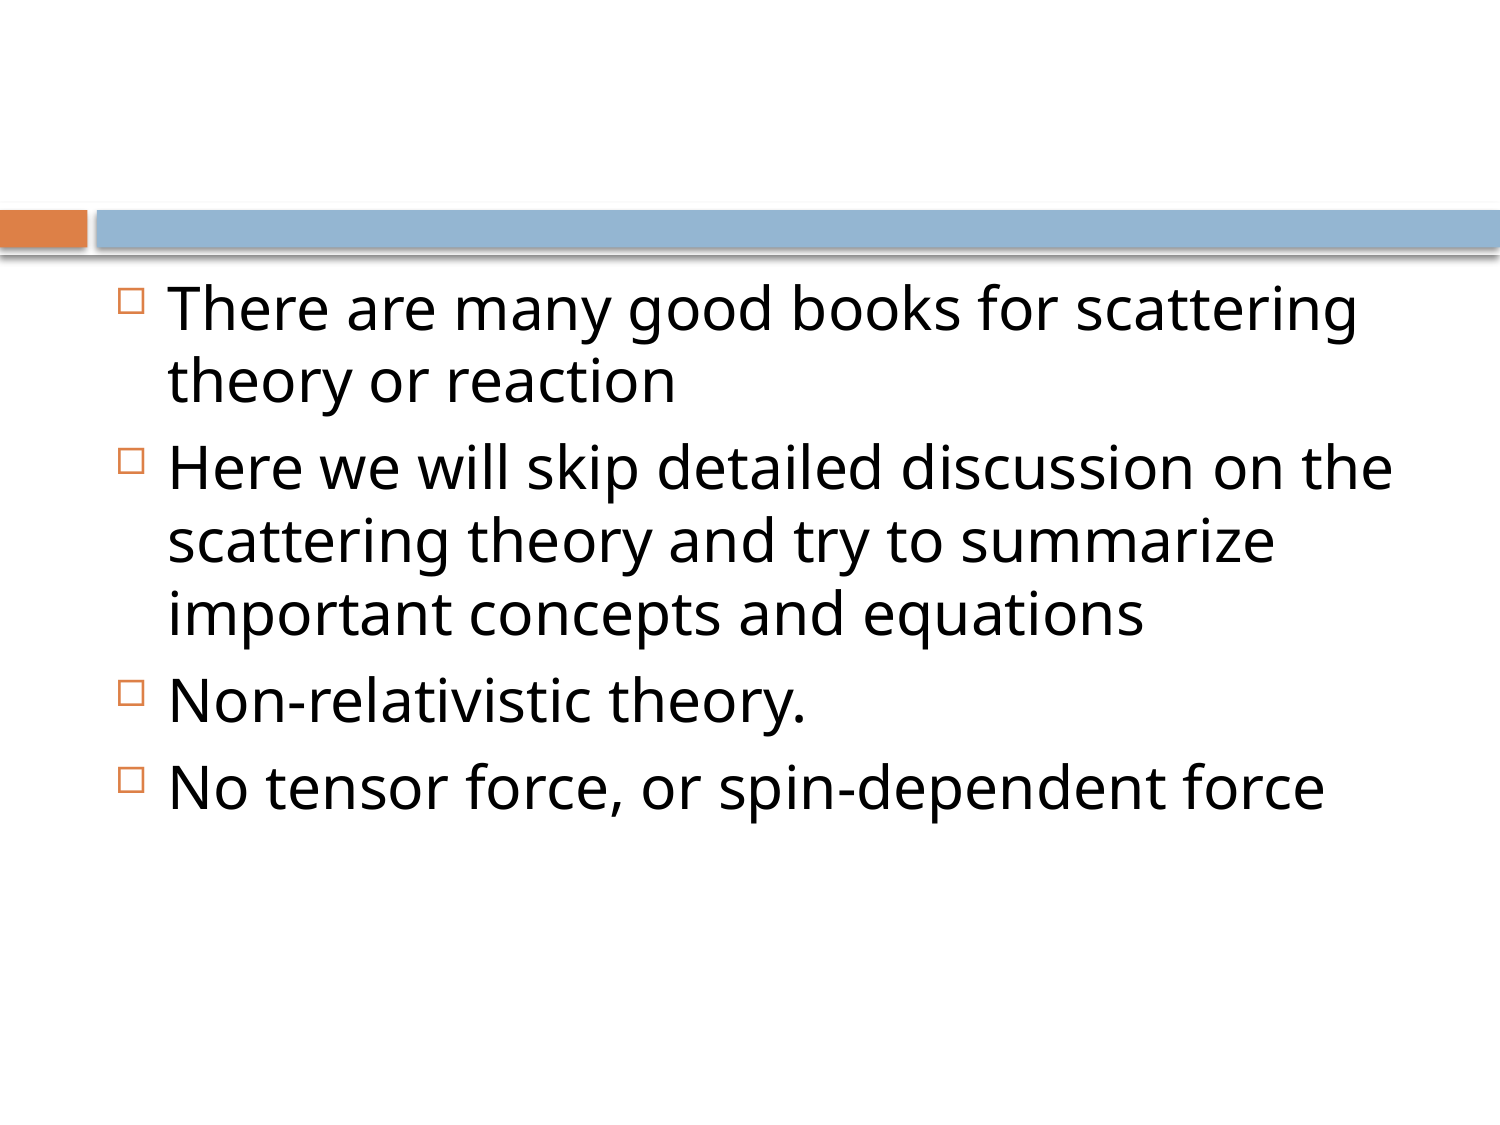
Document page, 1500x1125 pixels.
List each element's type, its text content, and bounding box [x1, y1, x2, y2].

list There are many good books for scattering theory or reaction Here we will skip detailed discussion on the scattering theory and try to summarize important concepts and equations Non-relativistic theory. No tensor force, or spin-dependent force [100, 262, 1438, 1000]
